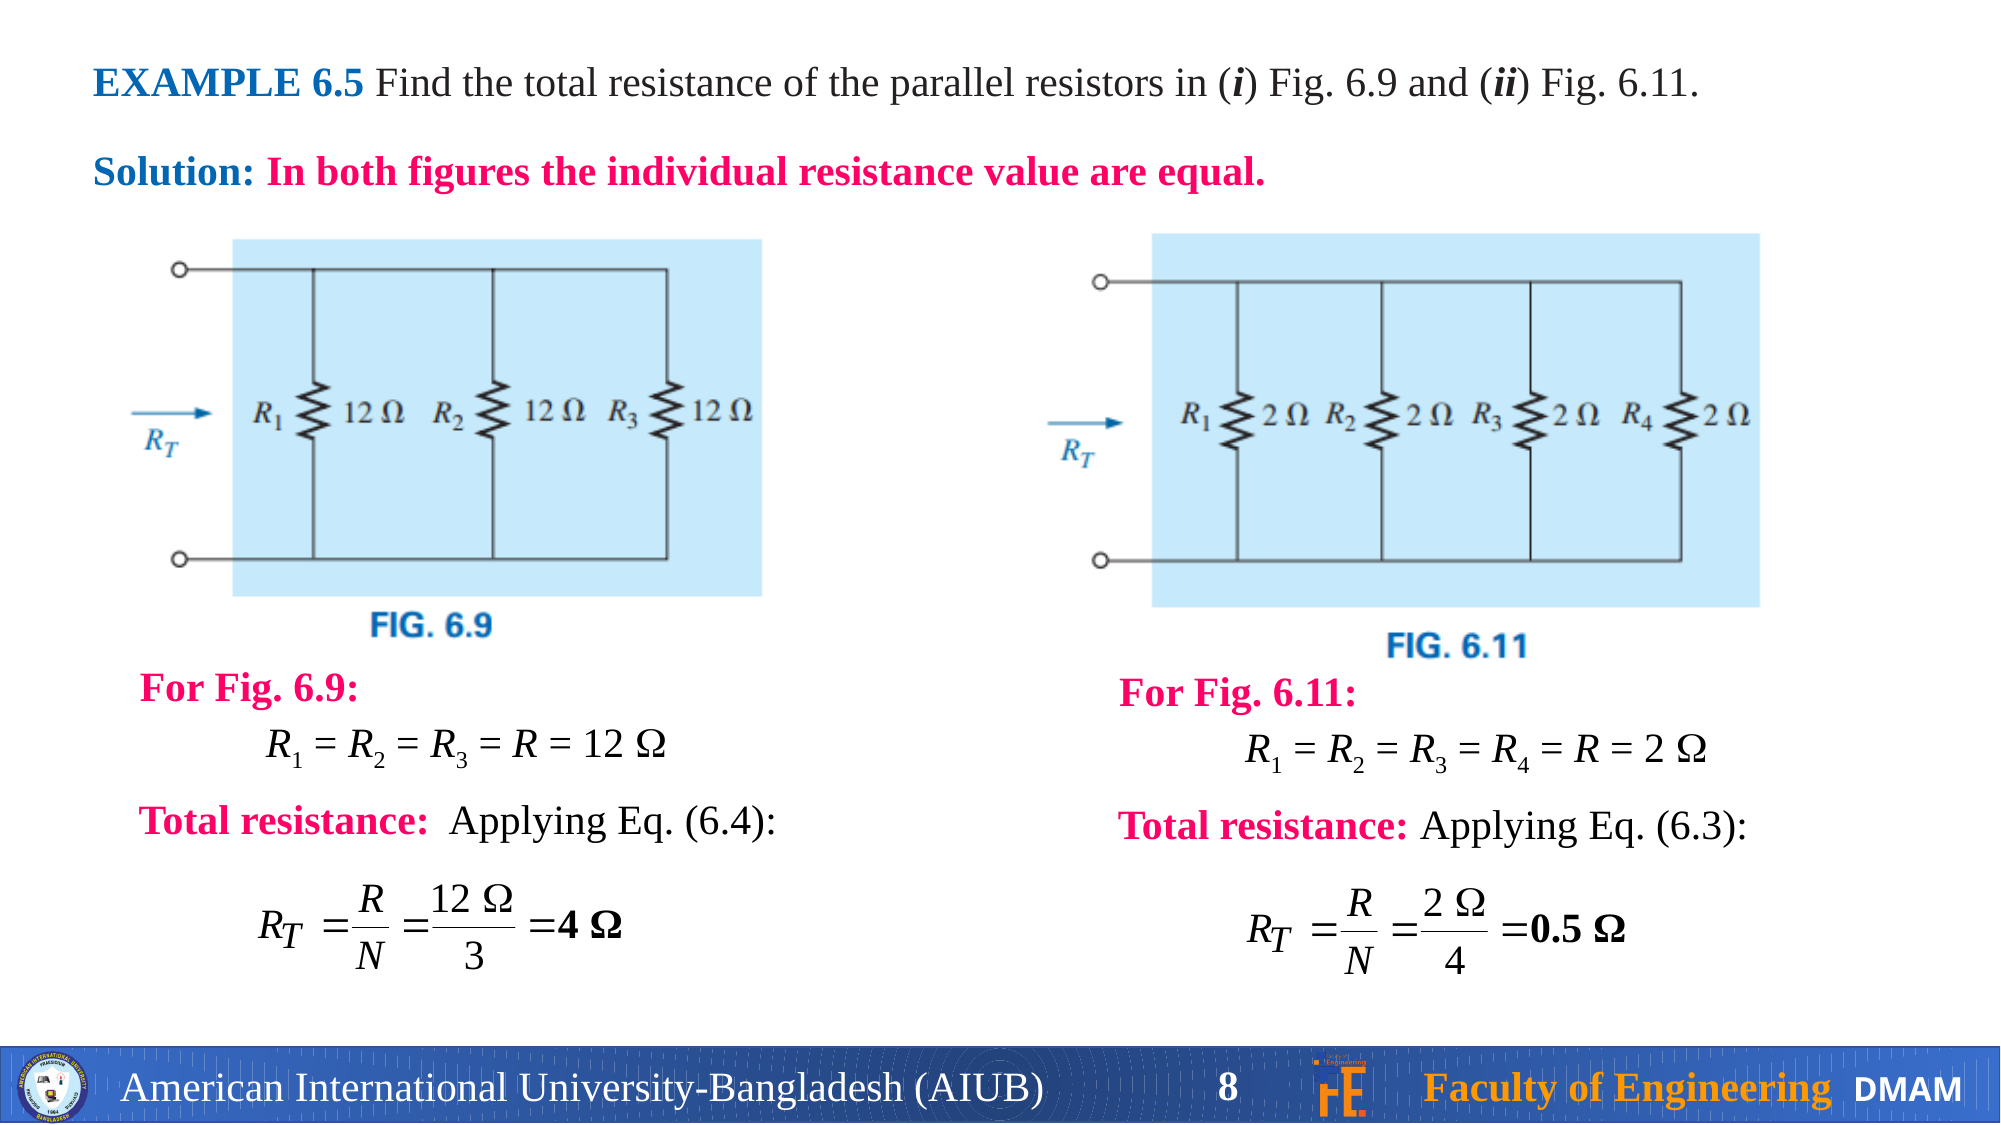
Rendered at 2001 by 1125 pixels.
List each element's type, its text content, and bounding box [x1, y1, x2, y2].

text_box 8 [1146, 1053, 1311, 1114]
picture [1044, 230, 1774, 666]
picture [123, 230, 776, 651]
text_box EXAMPLE 6.5 Find the total resistance of the parallel resistors in (i) Fig. 6.9 and (ii) Fig. 6.11. [78, 47, 1747, 113]
picture [1302, 1046, 1378, 1122]
text_box For Fig. 6.11: R1 = R2 = R3 = R4 = R = 2  [1104, 666, 1767, 786]
text_box Solution: In both figures the individual resistance value are equal. [78, 135, 1467, 201]
text_box For Fig. 6.9: R1 = R2 = R3 = R = 12  [125, 652, 704, 781]
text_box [1241, 879, 1630, 980]
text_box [253, 875, 627, 976]
picture [15, 1049, 90, 1125]
text_box Total resistance: Applying Eq. (6.3): [1103, 790, 1824, 855]
text_box Total resistance: Applying Eq. (6.4): [123, 785, 878, 850]
